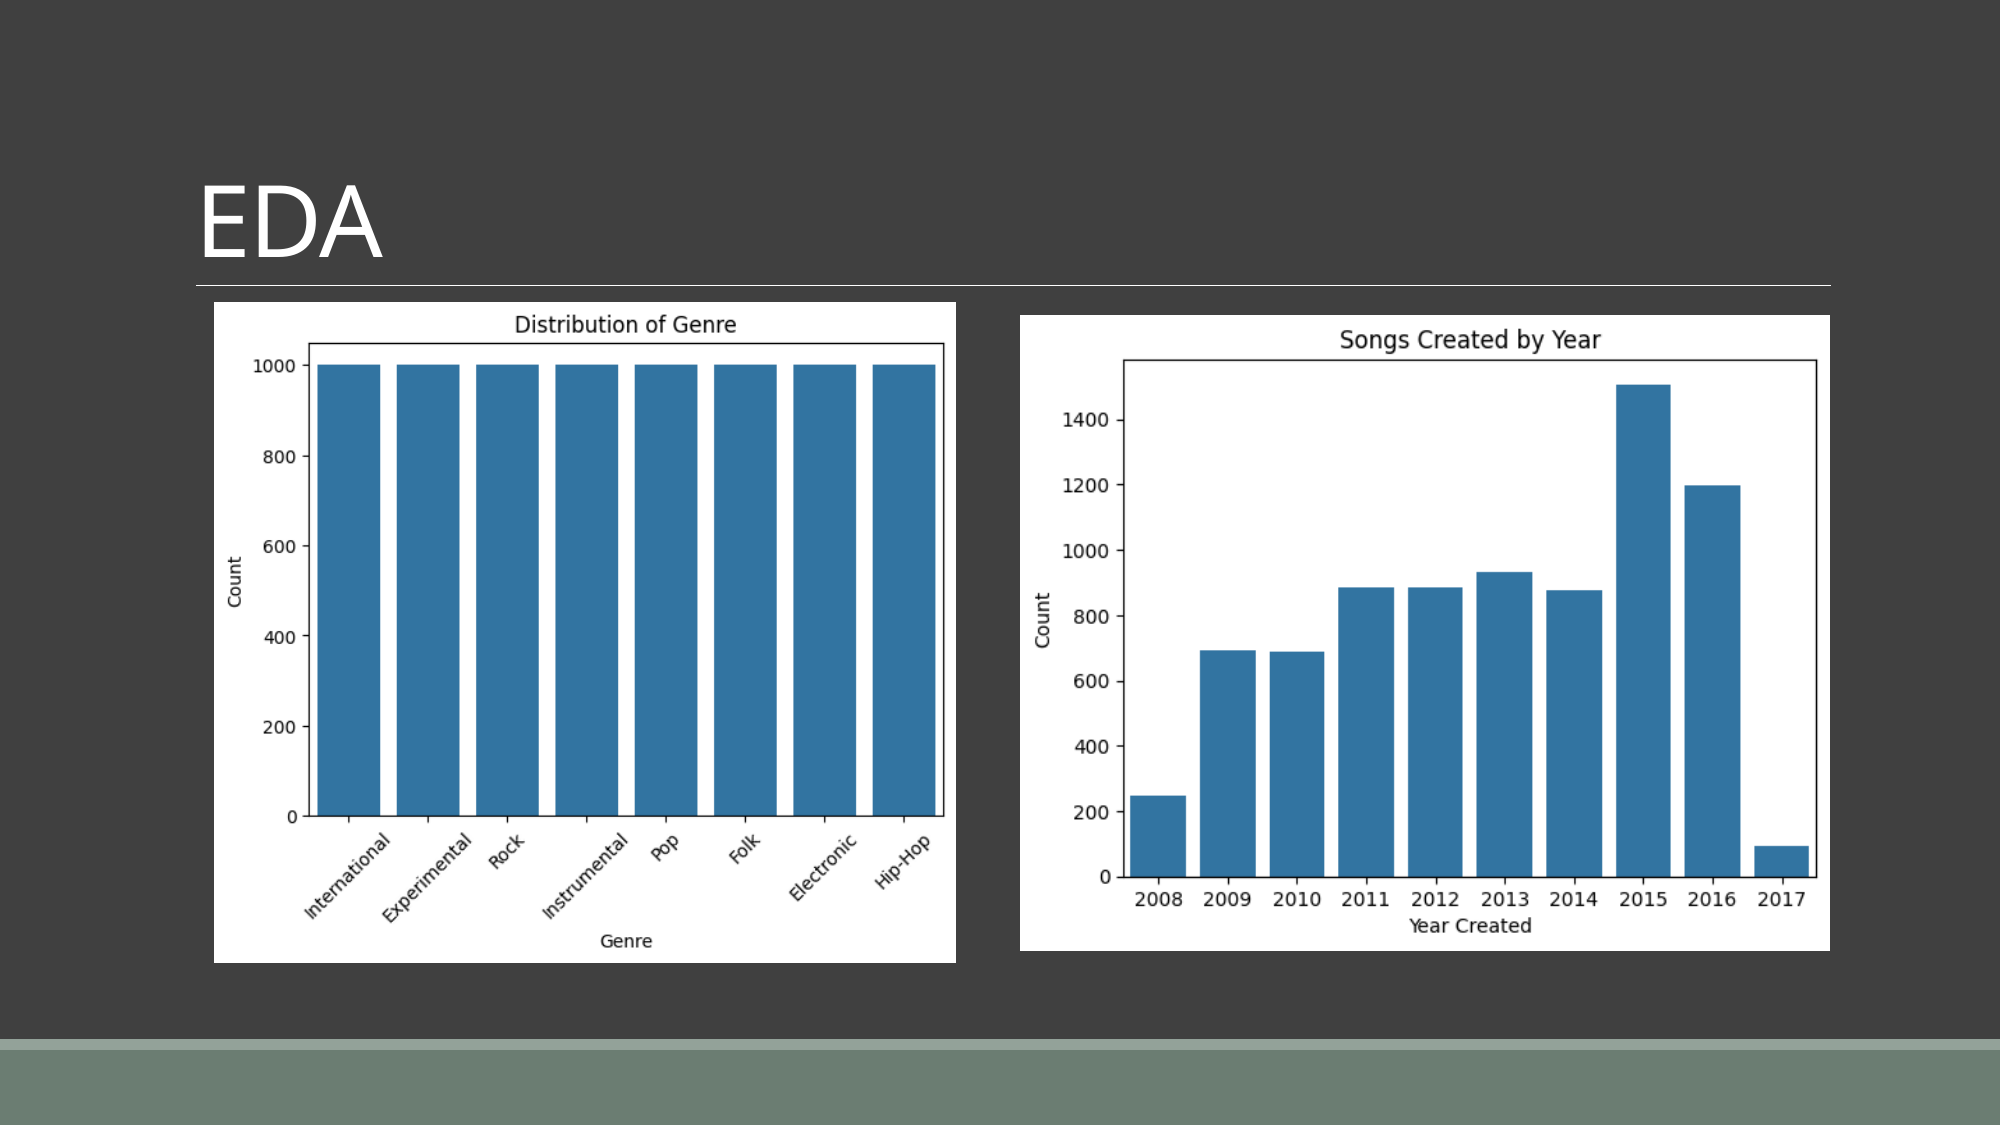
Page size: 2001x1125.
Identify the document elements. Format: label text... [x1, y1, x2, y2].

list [213, 302, 957, 964]
title EDA [180, 47, 1830, 285]
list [1019, 314, 1831, 951]
